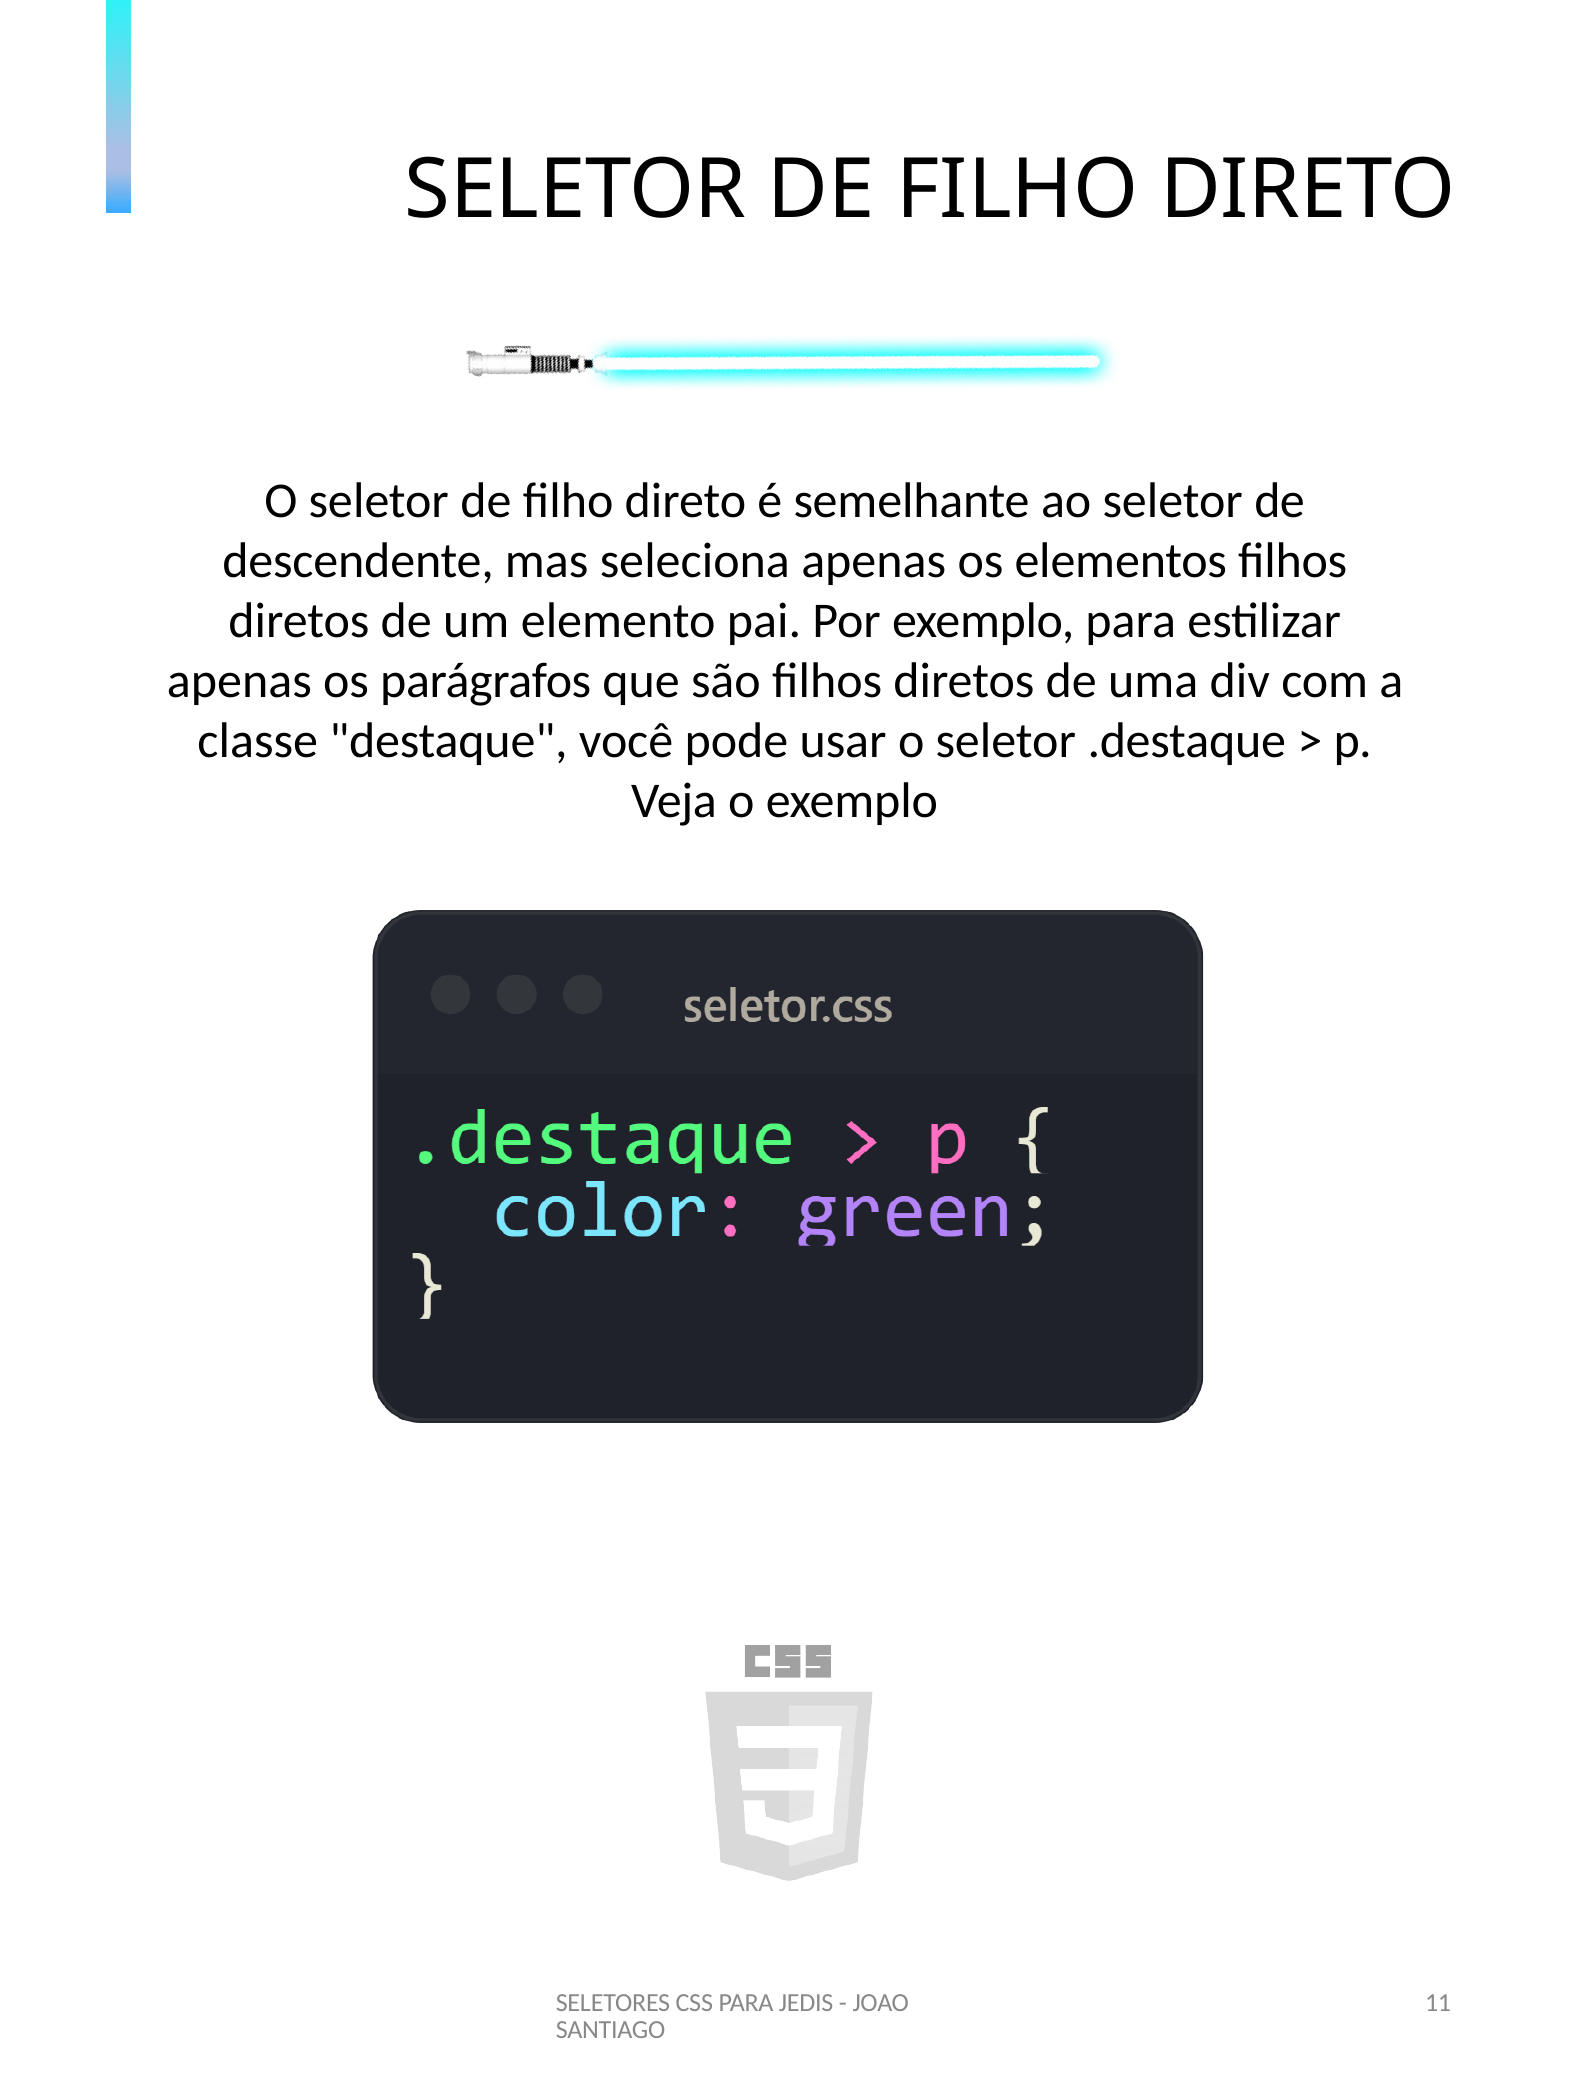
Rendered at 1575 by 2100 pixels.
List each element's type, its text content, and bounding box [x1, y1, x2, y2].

picture [0, 806, 1575, 1526]
picture [106, 0, 131, 213]
title SELETOR DE FILHO DIRETO [155, 132, 430, 486]
picture [705, 1645, 874, 1881]
text_box O seletor de filho direto é semelhante ao seletor de descendente, mas seleciona apenas os elementos filhos diretos de um elemento pai. Por exemplo, para estilizar apenas os parágrafos que são filhos diretos de uma div com a classe "destaque", você pode usar o seletor .destaque > p. Veja o exemplo [161, 486, 1407, 805]
slide_number 11 [1419, 1989, 1461, 2100]
picture [435, 33, 1140, 687]
footer SELETORES CSS PARA JEDIS - JOAO SANTIAGO [553, 1989, 1022, 2100]
title SELETOR DE FILHO DIRETO [1144, 132, 1546, 486]
